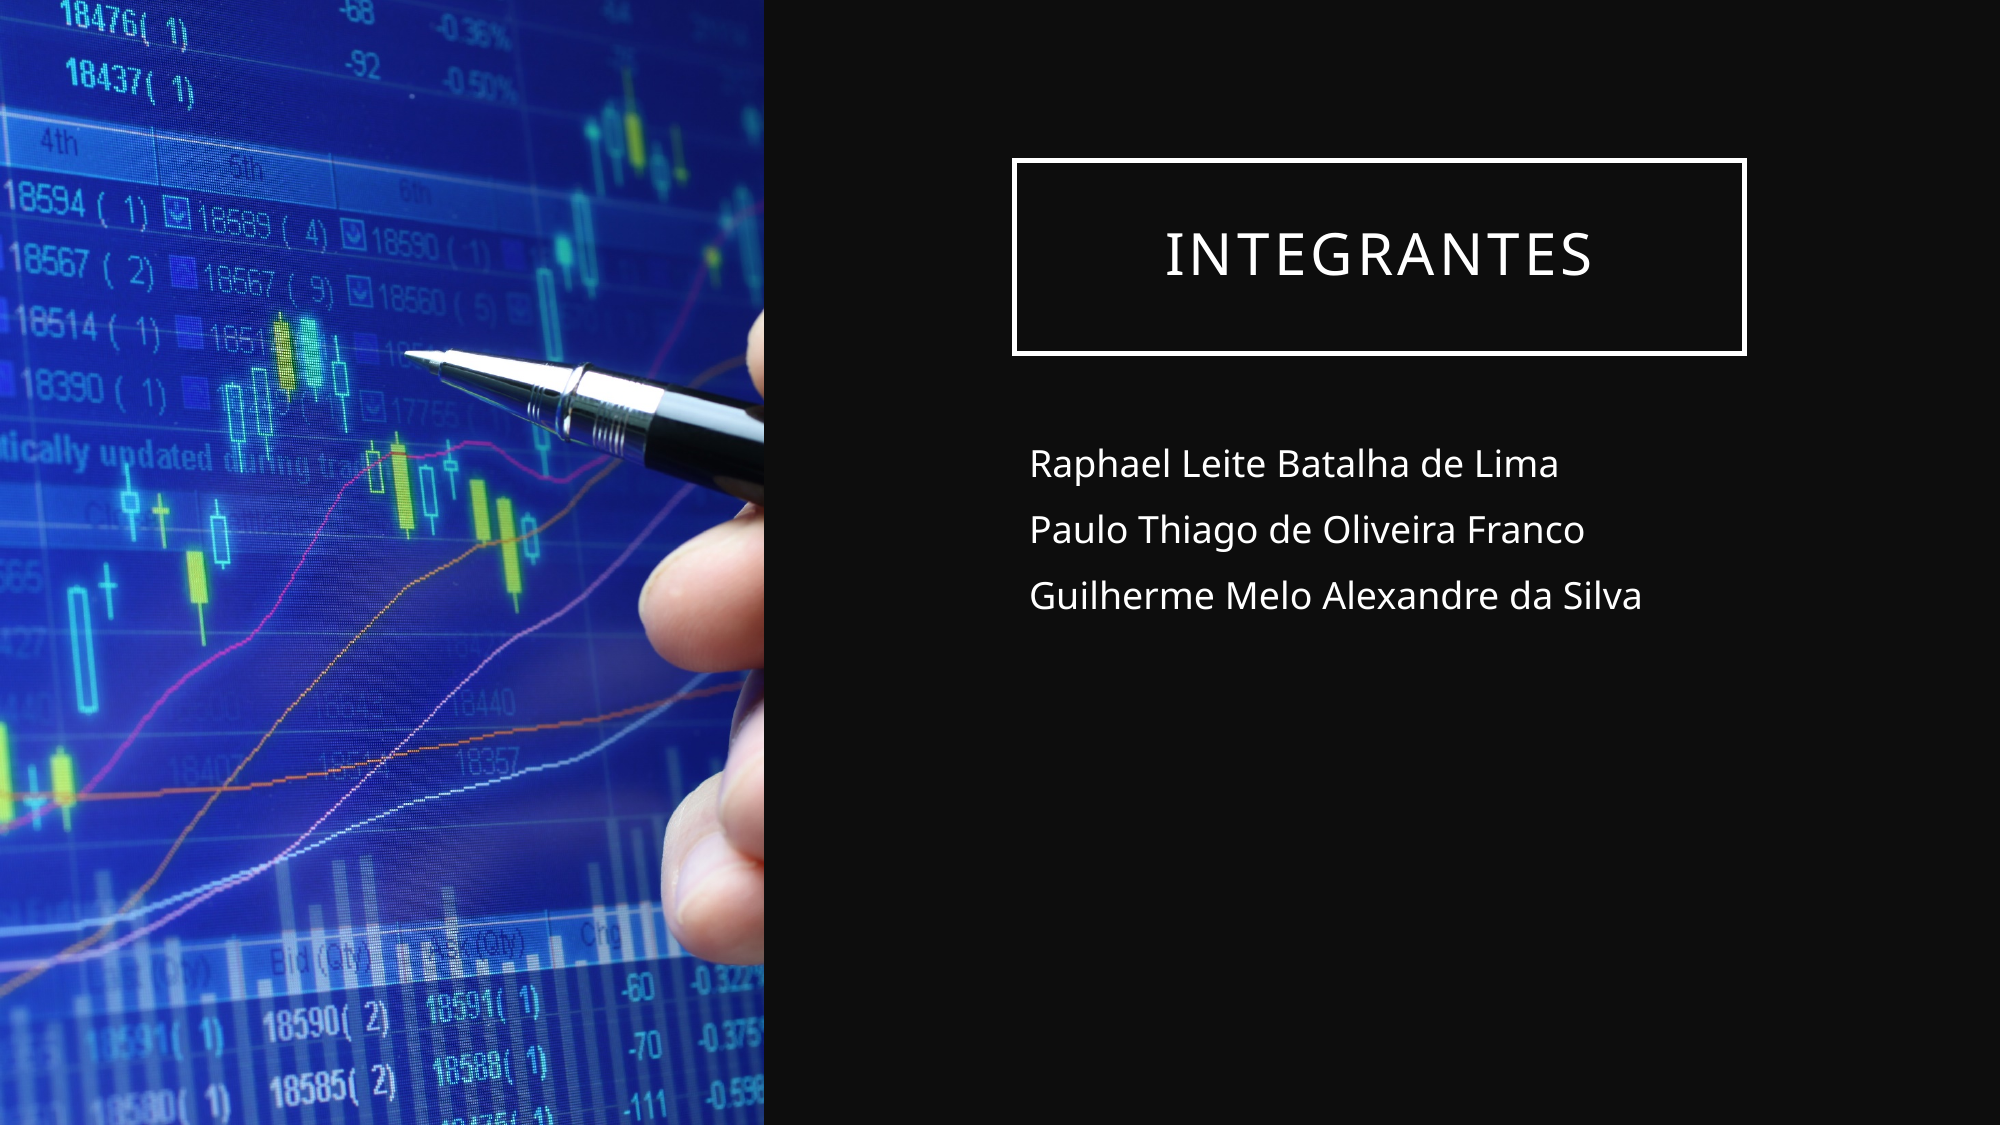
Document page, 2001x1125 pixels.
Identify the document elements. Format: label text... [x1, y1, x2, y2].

title INTEGRANTES [1012, 158, 1747, 356]
picture [0, 0, 764, 1125]
list Raphael Leite Batalha de Lima Paulo Thiago de Oliveira Franco Guilherme Melo Alexandre da Silva [1014, 432, 1745, 942]
